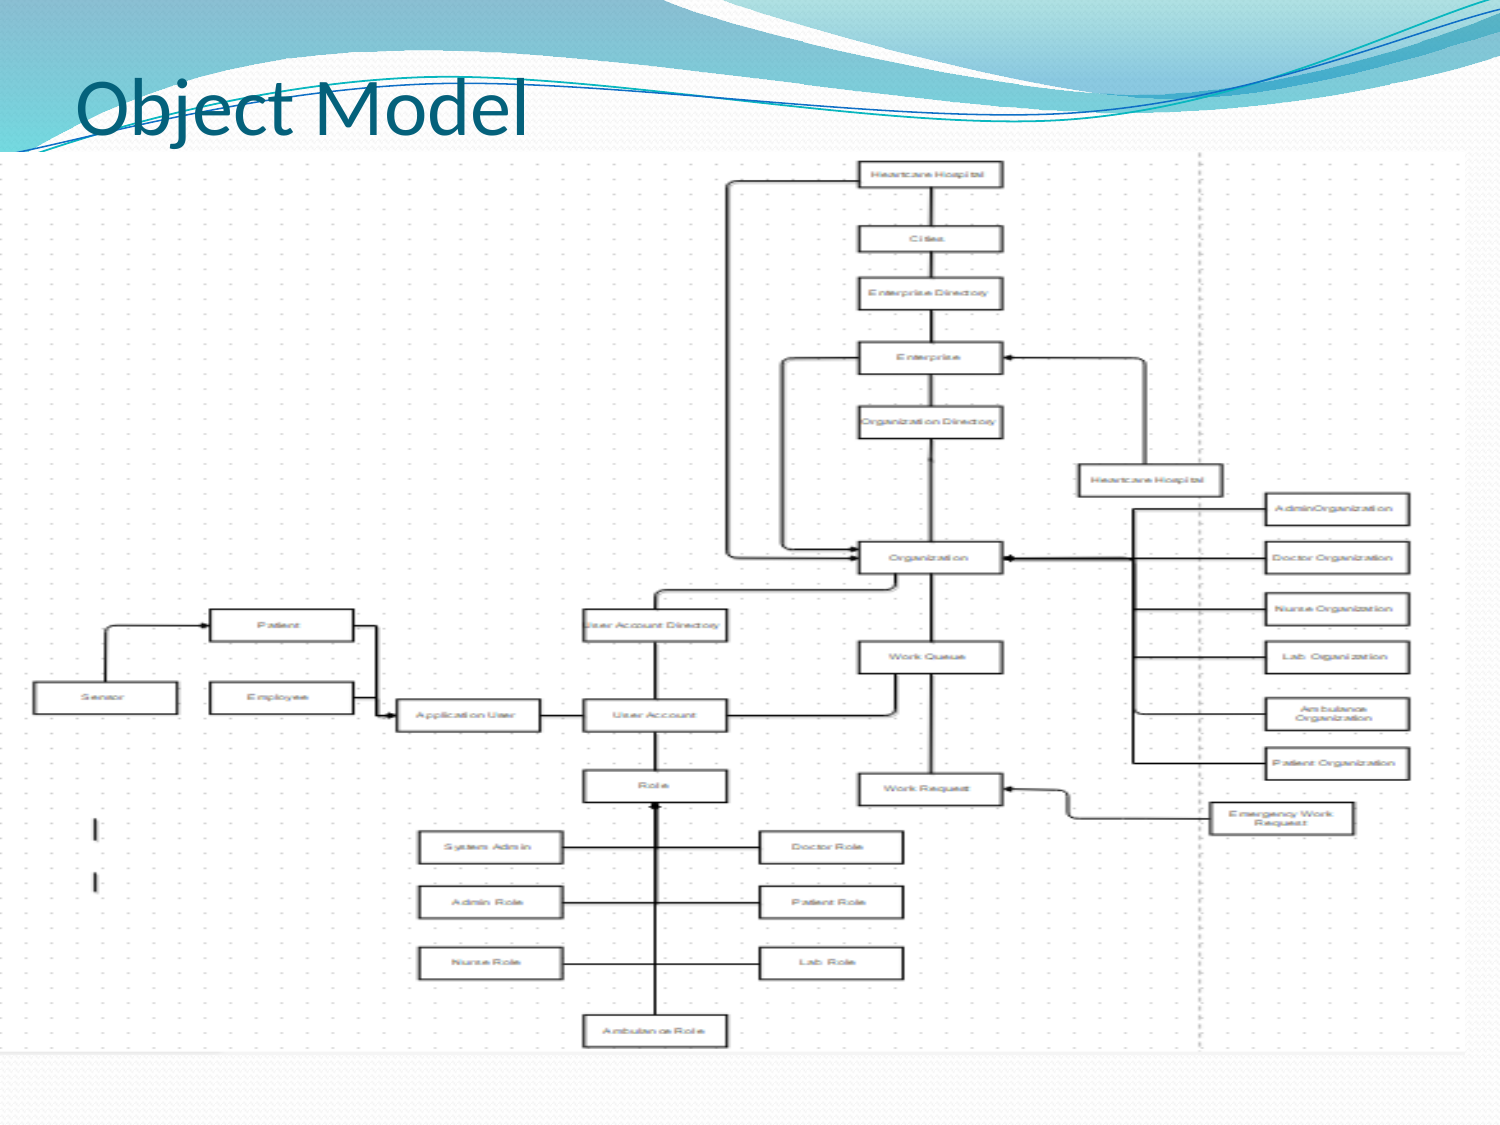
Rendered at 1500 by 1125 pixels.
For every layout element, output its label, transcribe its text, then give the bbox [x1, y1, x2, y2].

title Object Model [75, 45, 1425, 152]
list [0, 152, 1466, 1055]
